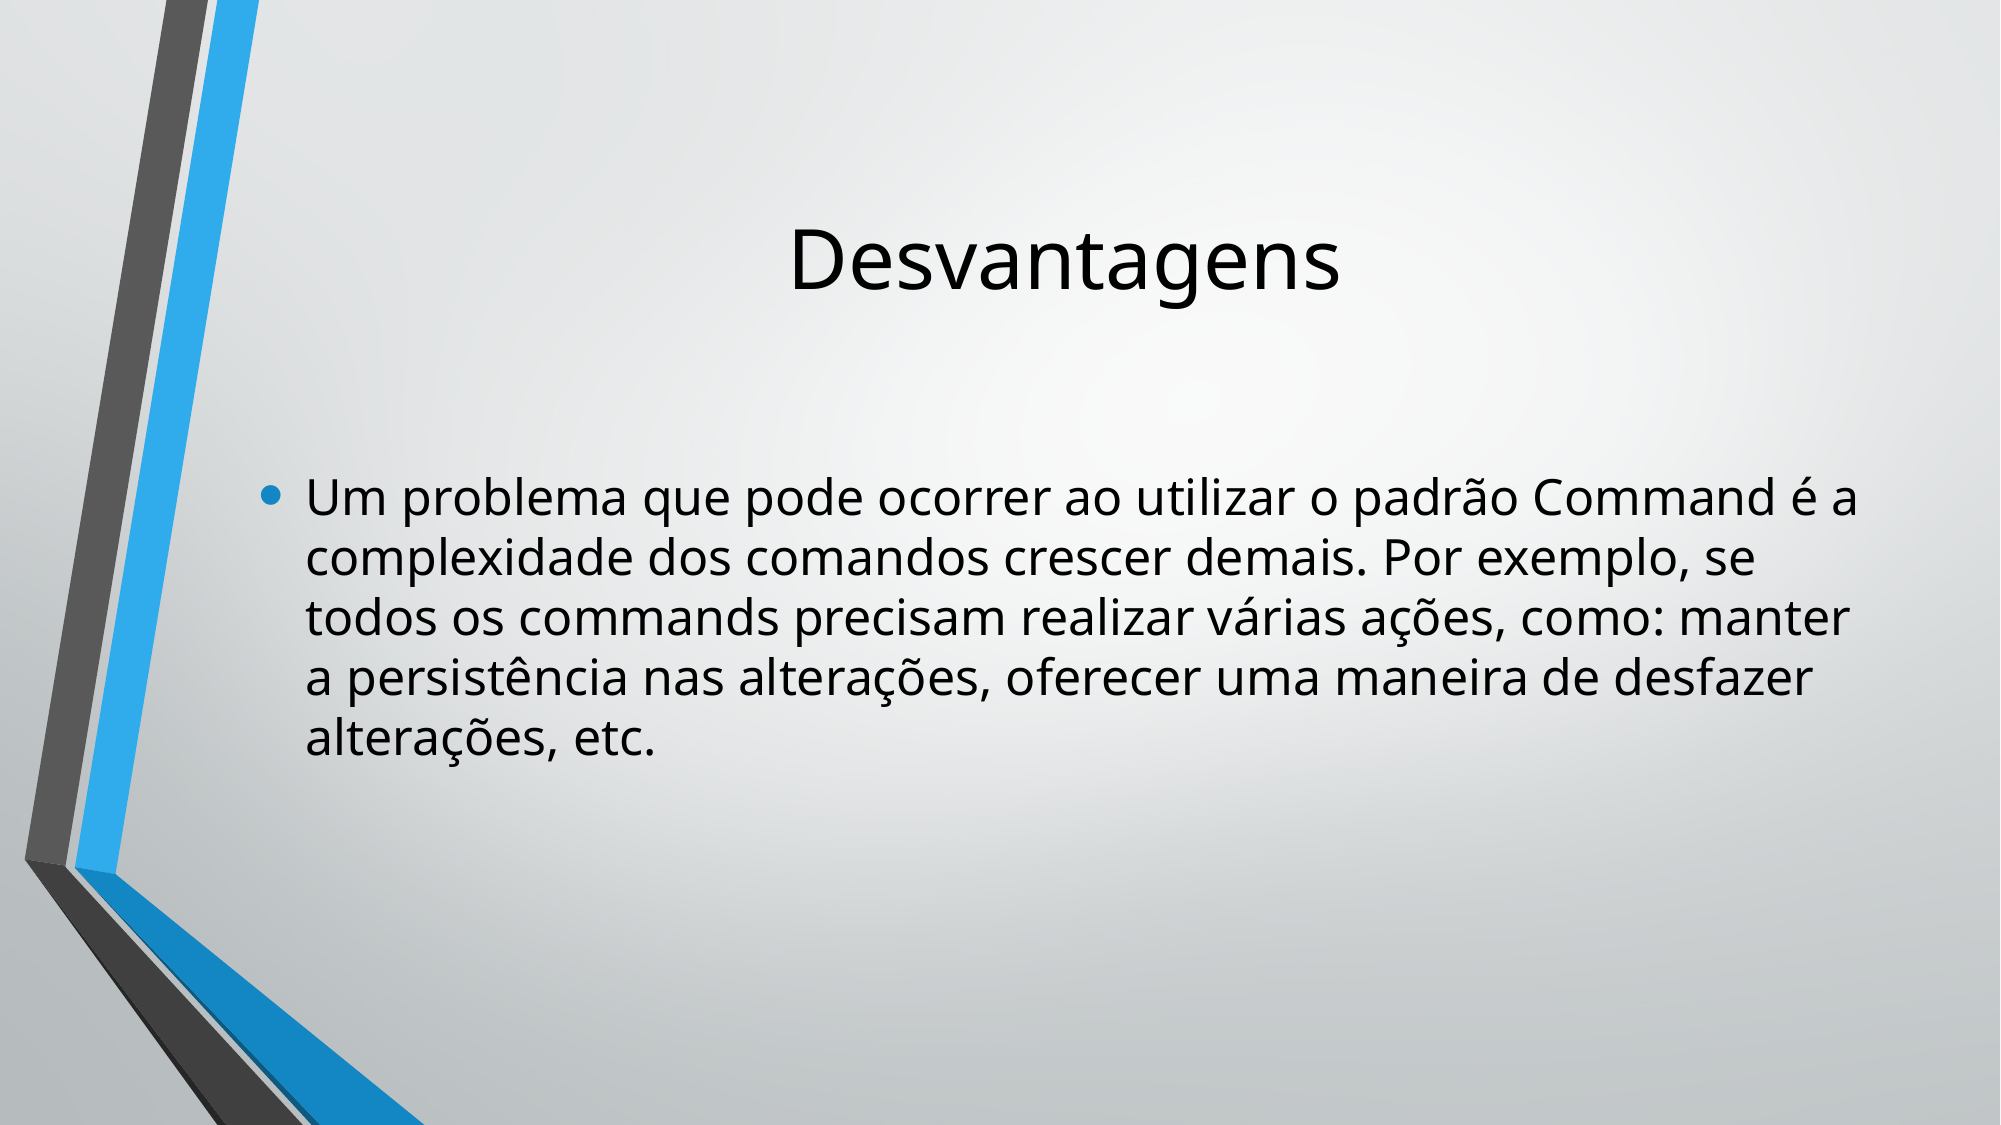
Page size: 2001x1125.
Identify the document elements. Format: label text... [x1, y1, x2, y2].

title Desvantagens [243, 112, 1887, 399]
list Um problema que pode ocorrer ao utilizar o padrão Command é a complexidade dos comandos crescer demais. Por exemplo, se todos os commands precisam realizar várias ações, como: manter a persistência nas alterações, oferecer uma maneira de desfazer alterações, etc. [243, 399, 1887, 913]
